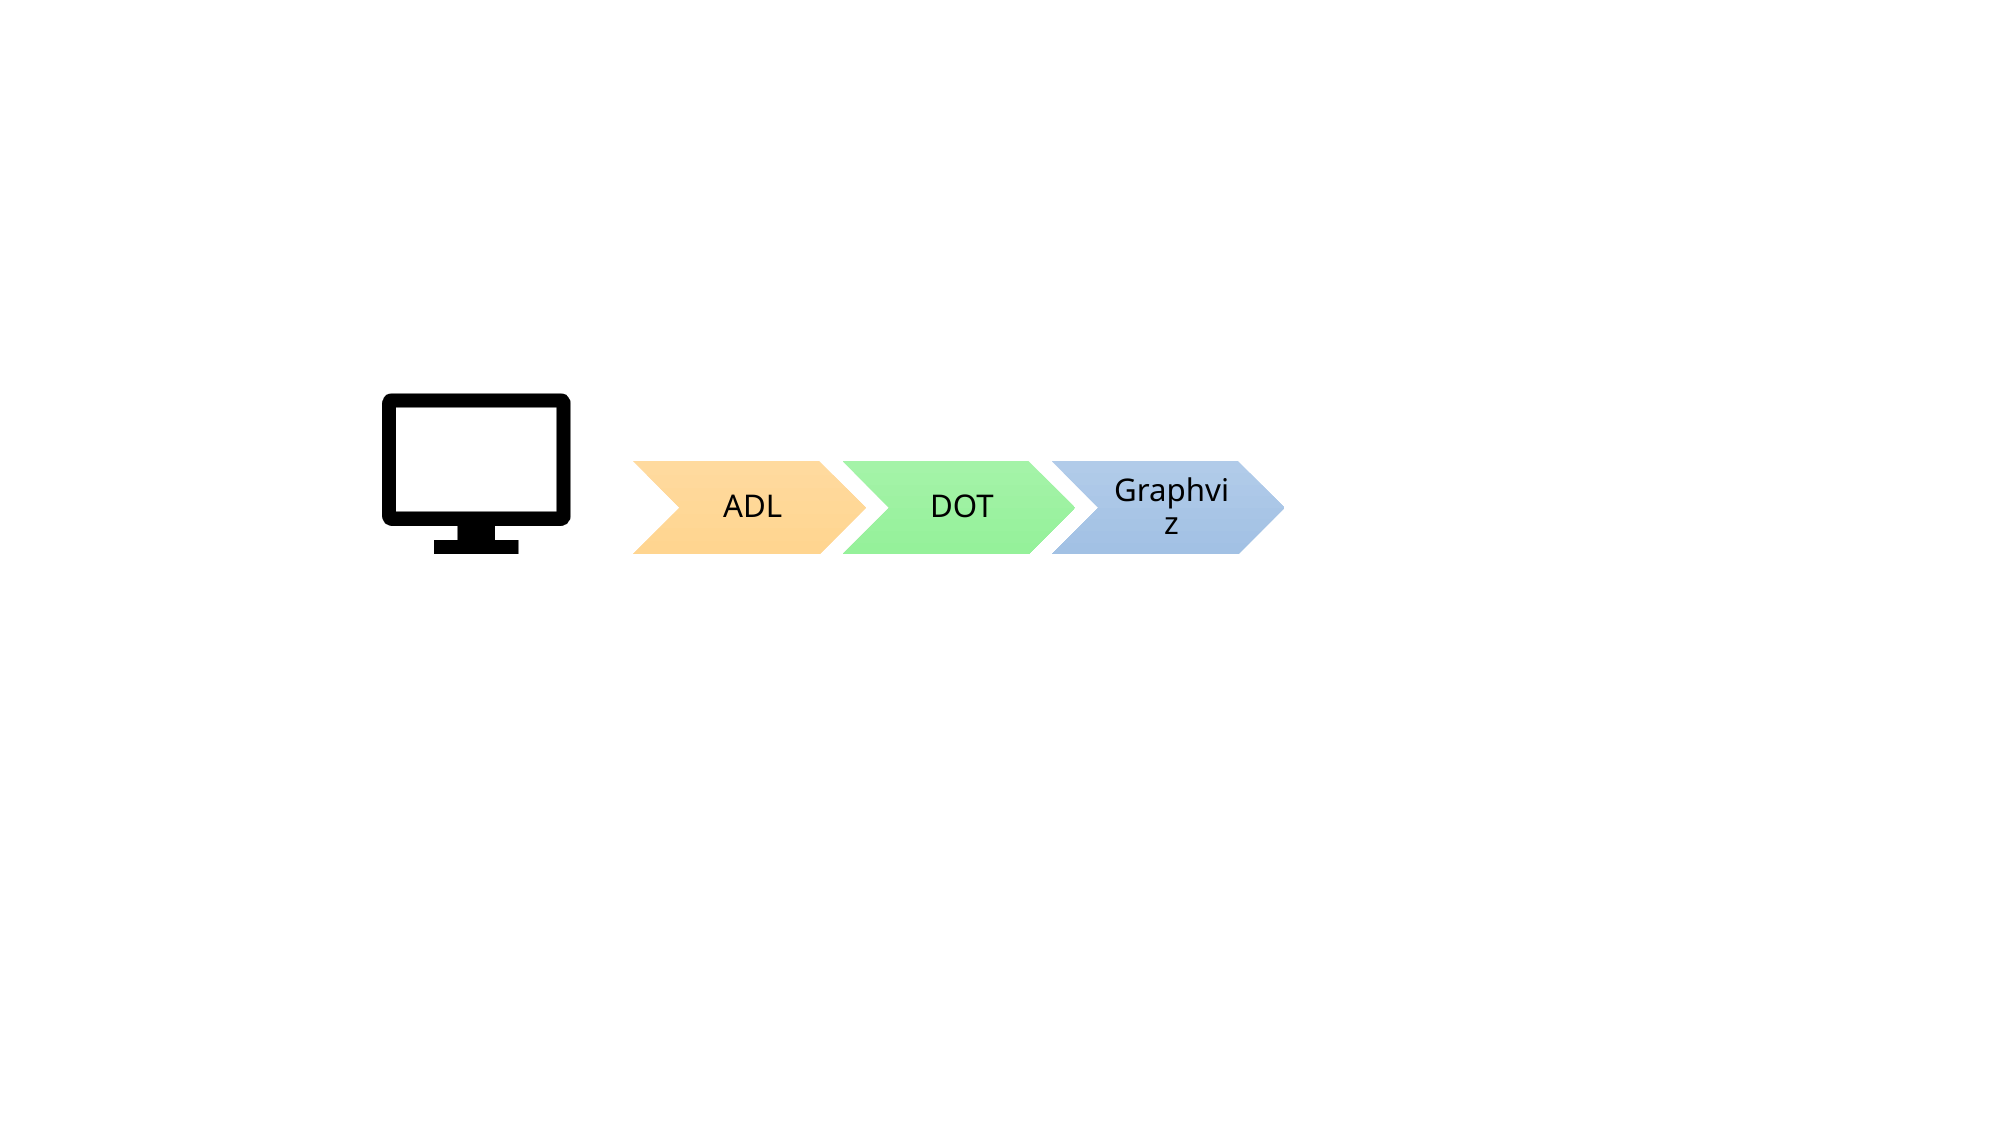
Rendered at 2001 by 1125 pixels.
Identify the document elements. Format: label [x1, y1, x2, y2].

picture [363, 360, 589, 587]
text_box [632, 287, 1285, 728]
